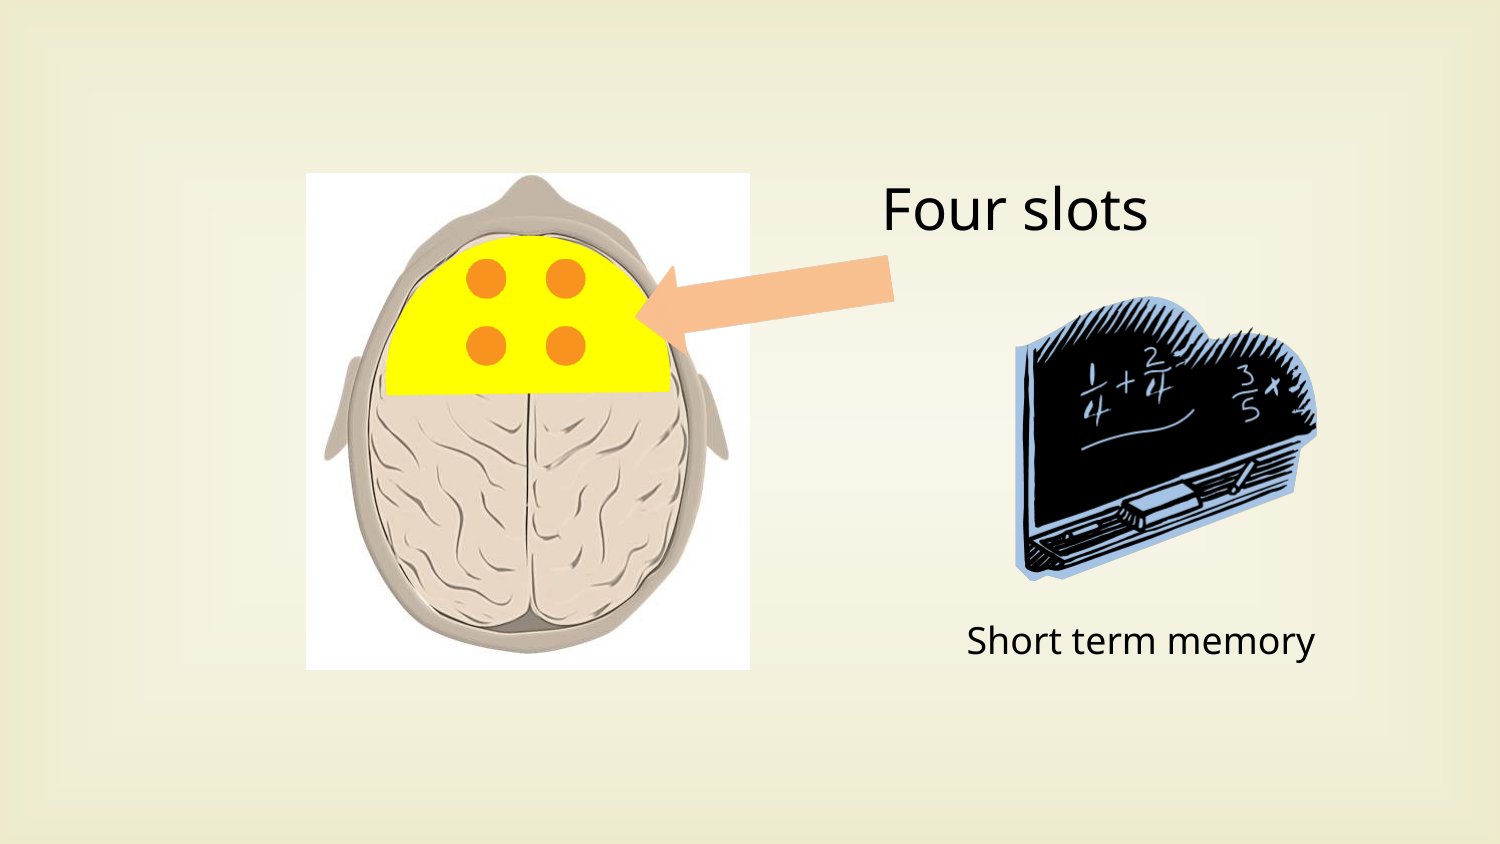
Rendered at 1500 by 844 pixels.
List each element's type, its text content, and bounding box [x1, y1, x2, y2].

picture [1015, 294, 1321, 581]
text_box Short term memory [951, 609, 1331, 669]
picture [305, 173, 897, 671]
text_box Four slots [867, 164, 1165, 250]
